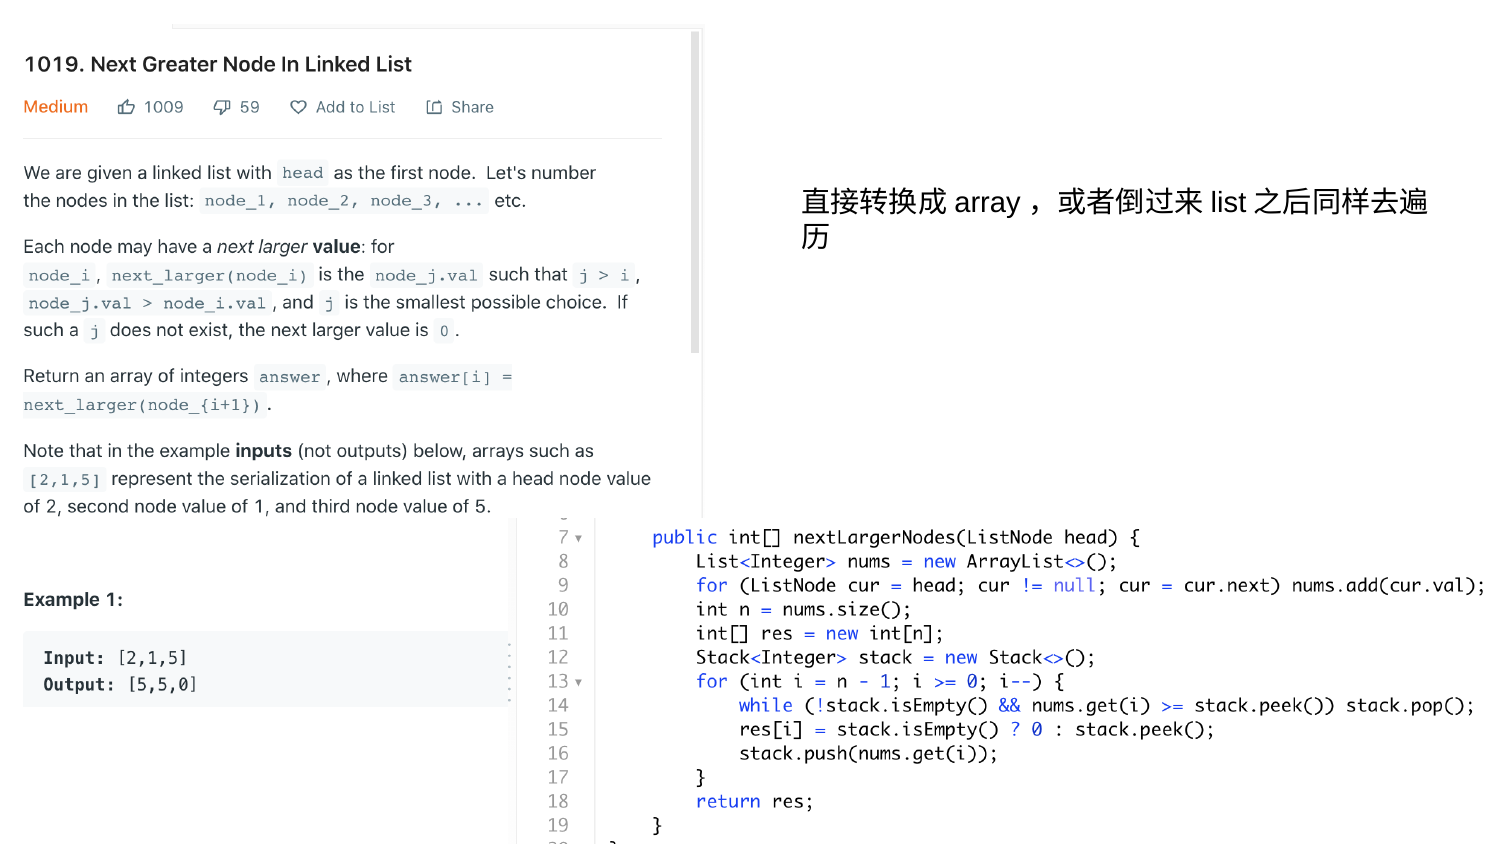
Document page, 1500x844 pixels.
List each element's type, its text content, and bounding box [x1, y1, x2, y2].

text_box 直接转换成array，或者倒过来list之后同样去遍历 [786, 167, 1463, 247]
picture [0, 24, 1500, 844]
